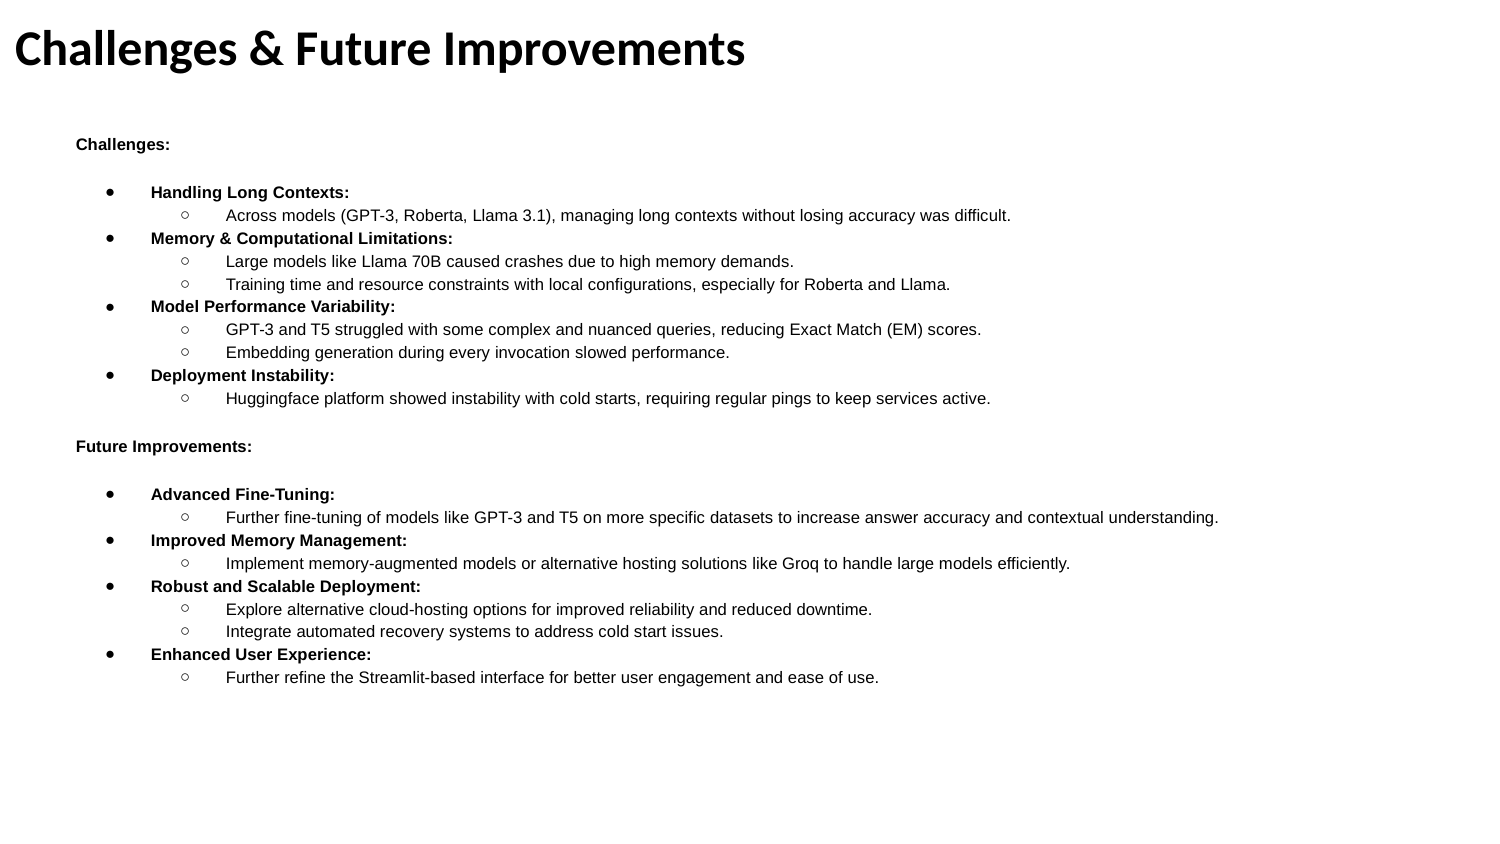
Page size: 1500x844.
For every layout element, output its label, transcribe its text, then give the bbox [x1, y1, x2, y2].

title Challenges & Future Improvements [0, 0, 1500, 94]
text_box Challenges: Handling Long Contexts: Across models (GPT-3, Roberta, Llama 3.1), managing long contexts without losing accuracy was difficult. Memory & Computational Limitations: Large models like Llama 70B caused crashes due to high memory demands. Training time and resource constraints with local configurations, especially for Roberta and Llama. Model Performance Variability: GPT-3 and T5 struggled with some complex and nuanced queries, reducing Exact Match (EM) scores. Embedding generation during every invocation slowed performance. Deployment Instability: Huggingface platform showed instability with cold starts, requiring regular pings to keep services active. Future Improvements: Advanced Fine-Tuning: Further fine-tuning of models like GPT-3 and T5 on more specific datasets to increase answer accuracy and contextual understanding. Improved Memory Management: Implement memory-augmented models or alternative hosting solutions like Groq to handle large models efficiently. Robust and Scalable Deployment: Explore alternative cloud-hosting options for improved reliability and reduced downtime. Integrate automated recovery systems to address cold start issues. Enhanced User Experience: Further refine the Streamlit-based interface for better user engagement and ease of use. [60, 115, 1443, 783]
